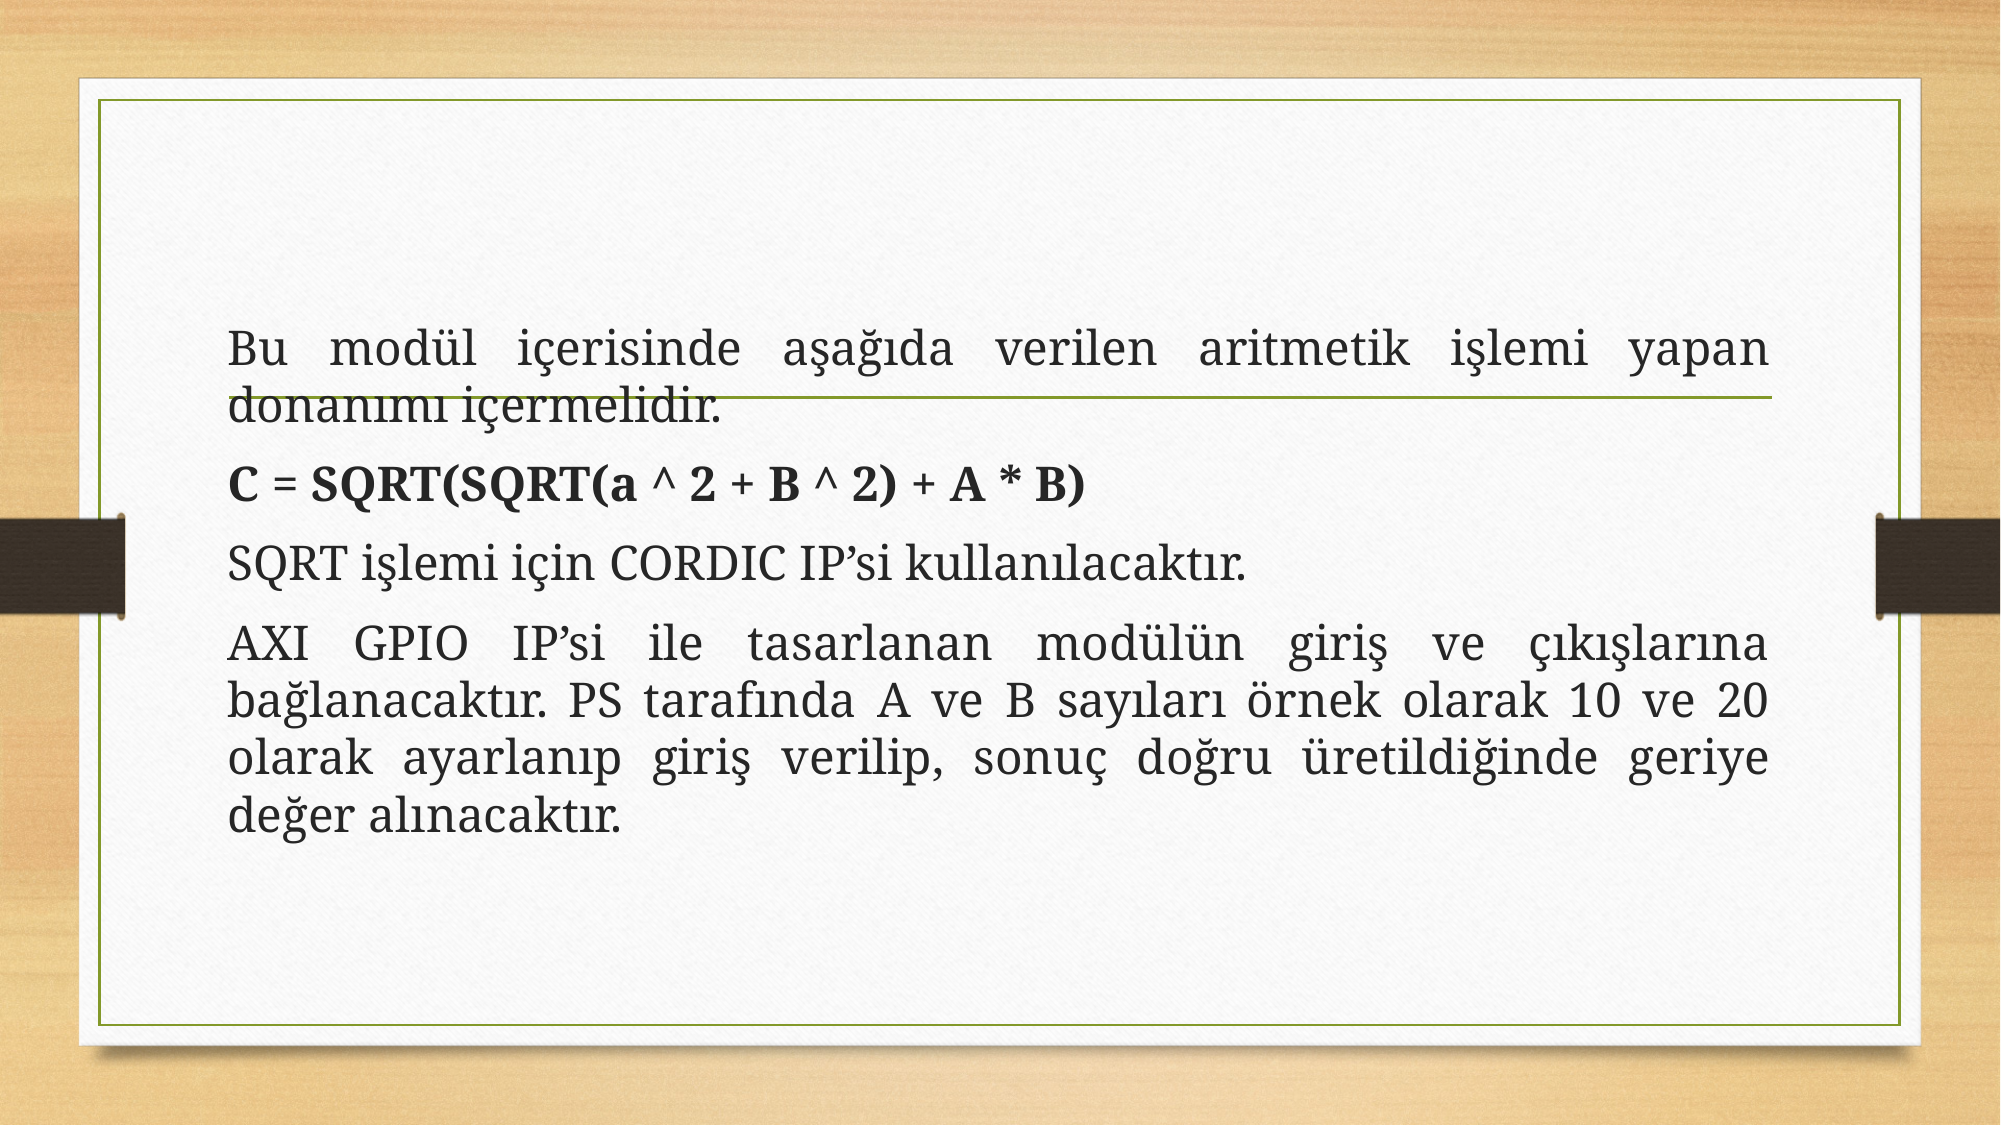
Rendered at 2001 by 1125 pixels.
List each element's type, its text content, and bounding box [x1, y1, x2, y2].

list Bu modül içerisinde aşağıda verilen aritmetik işlemi yapan donanımı içermelidir. C = SQRT(SQRT(a ^ 2 + B ^ 2) + A * B) SQRT işlemi için CORDIC IP’si kullanılacaktır. AXI GPIO IP’si ile tasarlanan modülün giriş ve çıkışlarına bağlanacaktır. PS tarafında A ve B sayıları örnek olarak 10 ve 20 olarak ayarlanıp giriş verilip, sonuç doğru üretildiğinde geriye değer alınacaktır. [212, 309, 1788, 854]
picture [0, 0, 2001, 1125]
